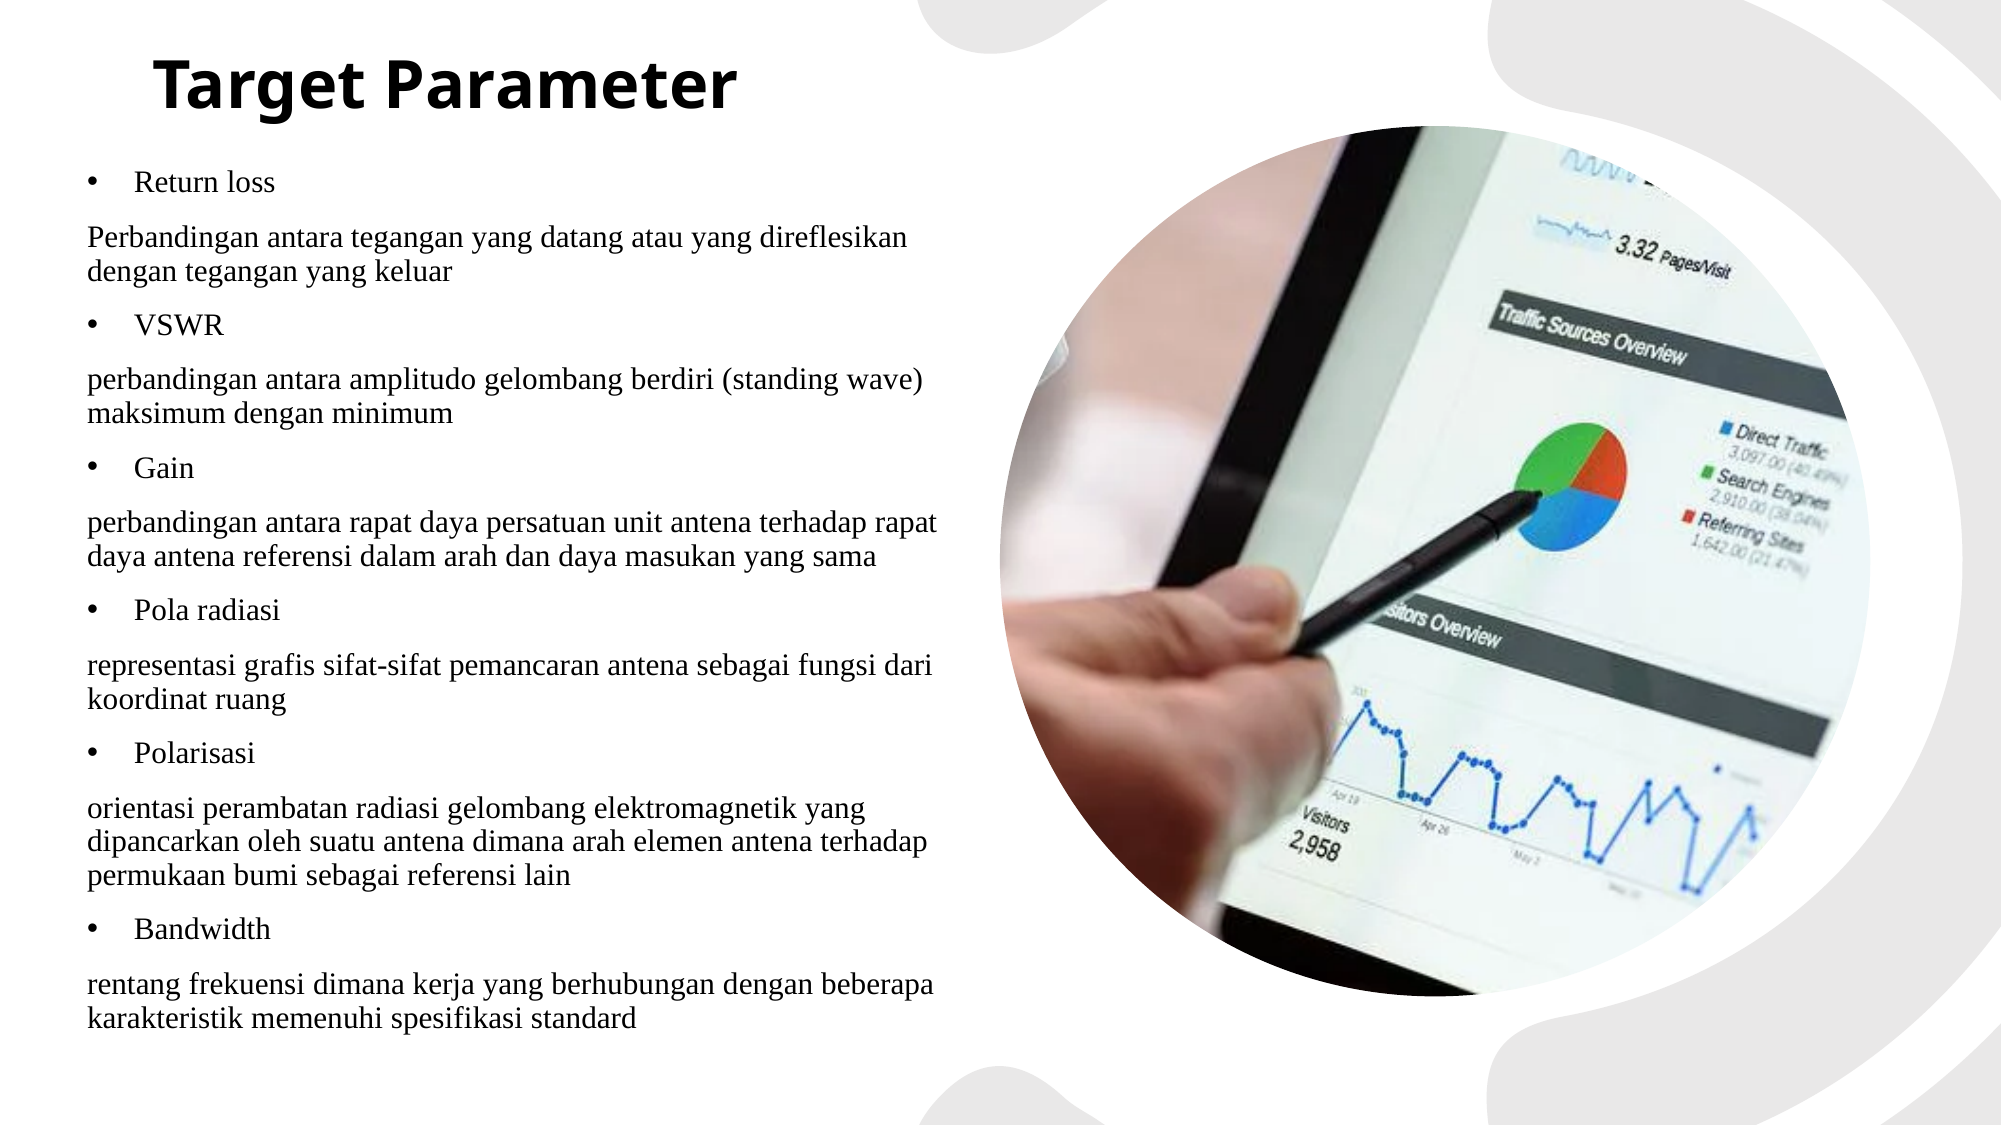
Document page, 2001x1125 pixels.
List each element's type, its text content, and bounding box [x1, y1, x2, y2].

list Return loss Perbandingan antara tegangan yang datang atau yang direflesikan dengan tegangan yang keluar VSWR perbandingan antara amplitudo gelombang berdiri (standing wave) maksimum dengan minimum Gain perbandingan antara rapat daya persatuan unit antena terhadap rapat daya antena referensi dalam arah dan daya masukan yang sama Pola radiasi representasi grafis sifat-sifat pemancaran antena sebagai fungsi dari koordinat ruang Polarisasi orientasi perambatan radiasi gelombang elektromagnetik yang dipancarkan oleh suatu antena dimana arah elemen antena terhadap permukaan bumi sebagai referensi lain Bandwidth rentang frekuensi dimana kerja yang berhubungan dengan beberapa karakteristik memenuhi spesifikasi standard [72, 158, 1000, 1051]
picture [999, 125, 1871, 997]
title Target Parameter [137, 31, 783, 131]
text_box [50, 1006, 276, 1125]
